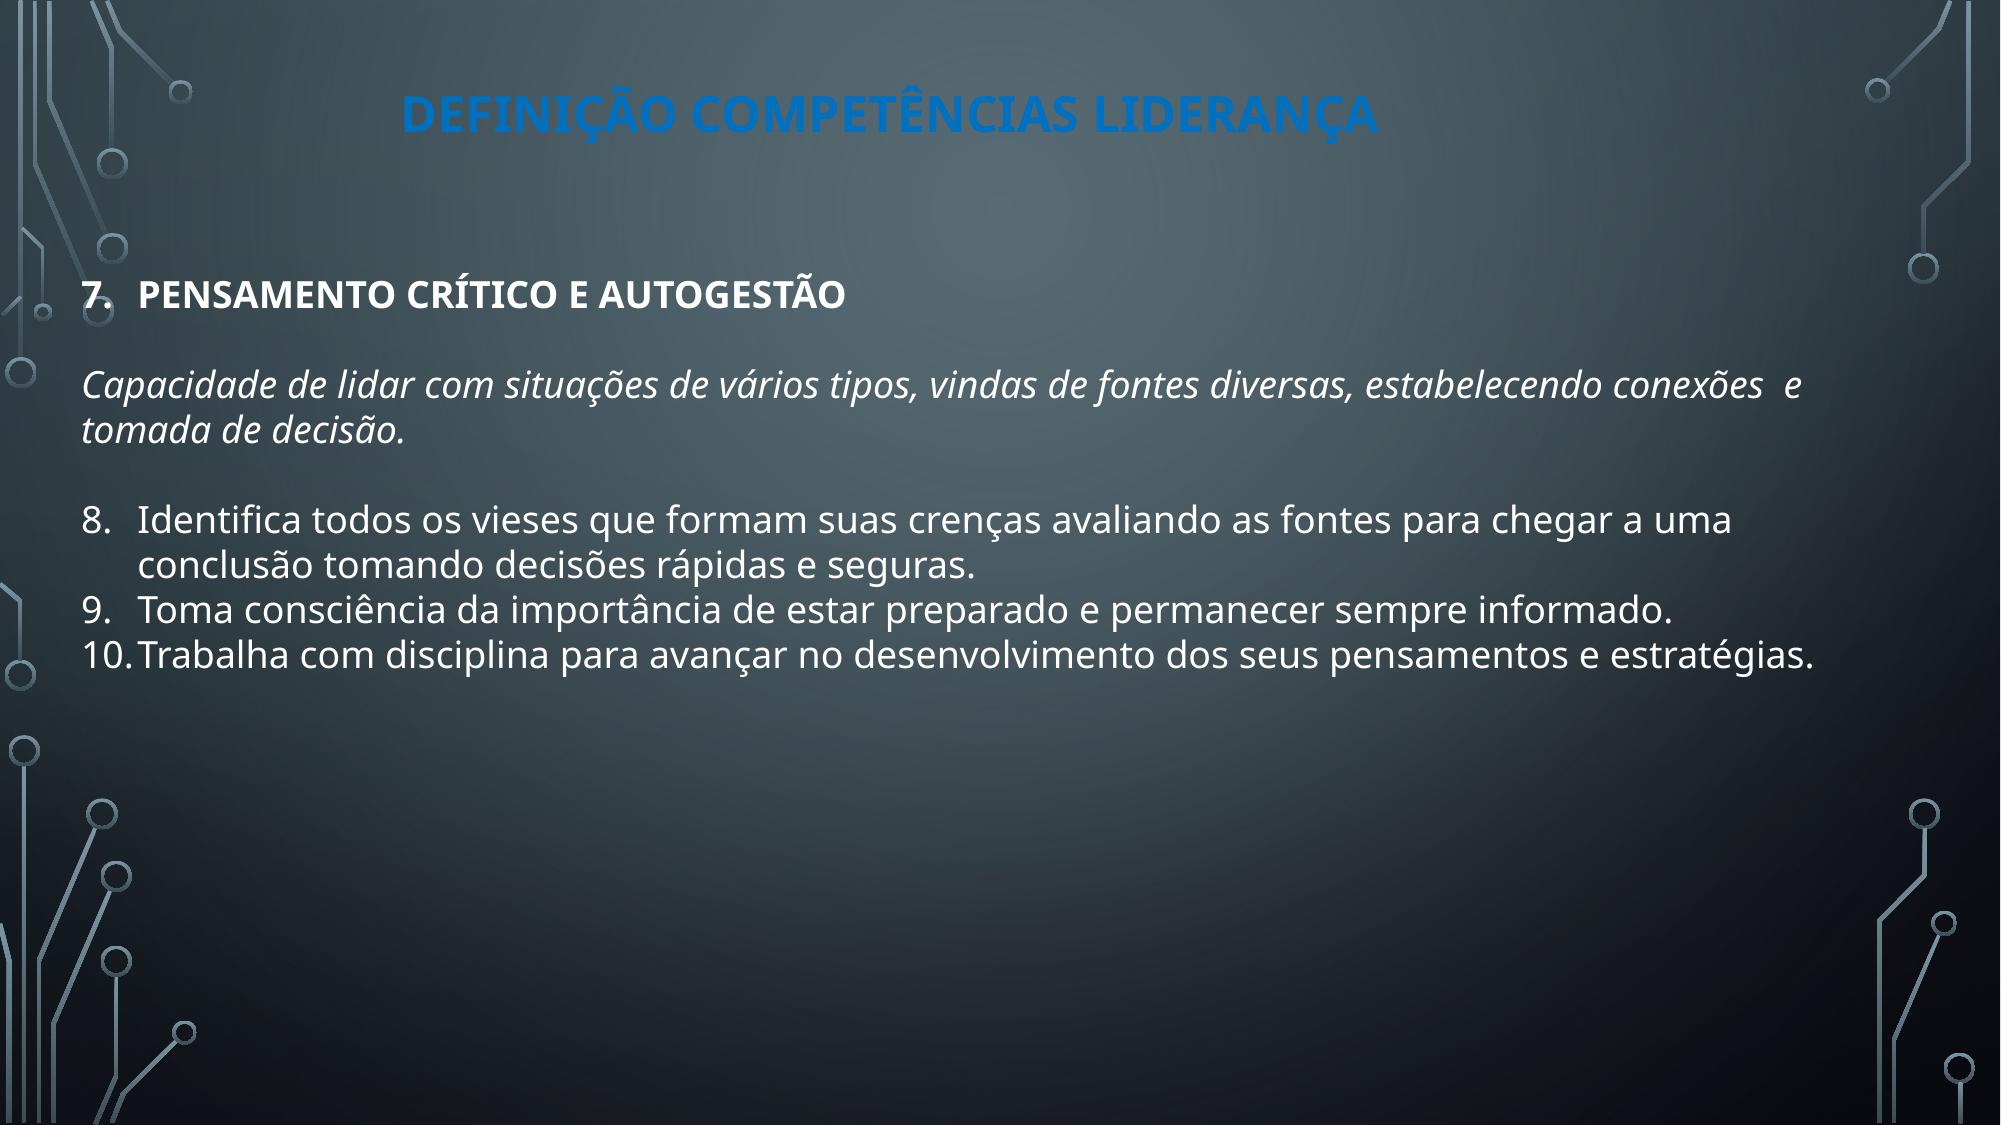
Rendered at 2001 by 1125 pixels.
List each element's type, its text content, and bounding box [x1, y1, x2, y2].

text_box DEFINIÇÃO COMPETÊNCIAS LIDERANÇA [386, 75, 1408, 150]
text_box PENSAMENTO CRÍTICO E AUTOGESTÃO Capacidade de lidar com situações de vários tipos, vindas de fontes diversas, estabelecendo conexões e tomada de decisão. Identifica todos os vieses que formam suas crenças avaliando as fontes para chegar a uma conclusão tomando decisões rápidas e seguras. Toma consciência da importância de estar preparado e permanecer sempre informado. Trabalha com disciplina para avançar no desenvolvimento dos seus pensamentos e estratégias. [66, 263, 1905, 729]
